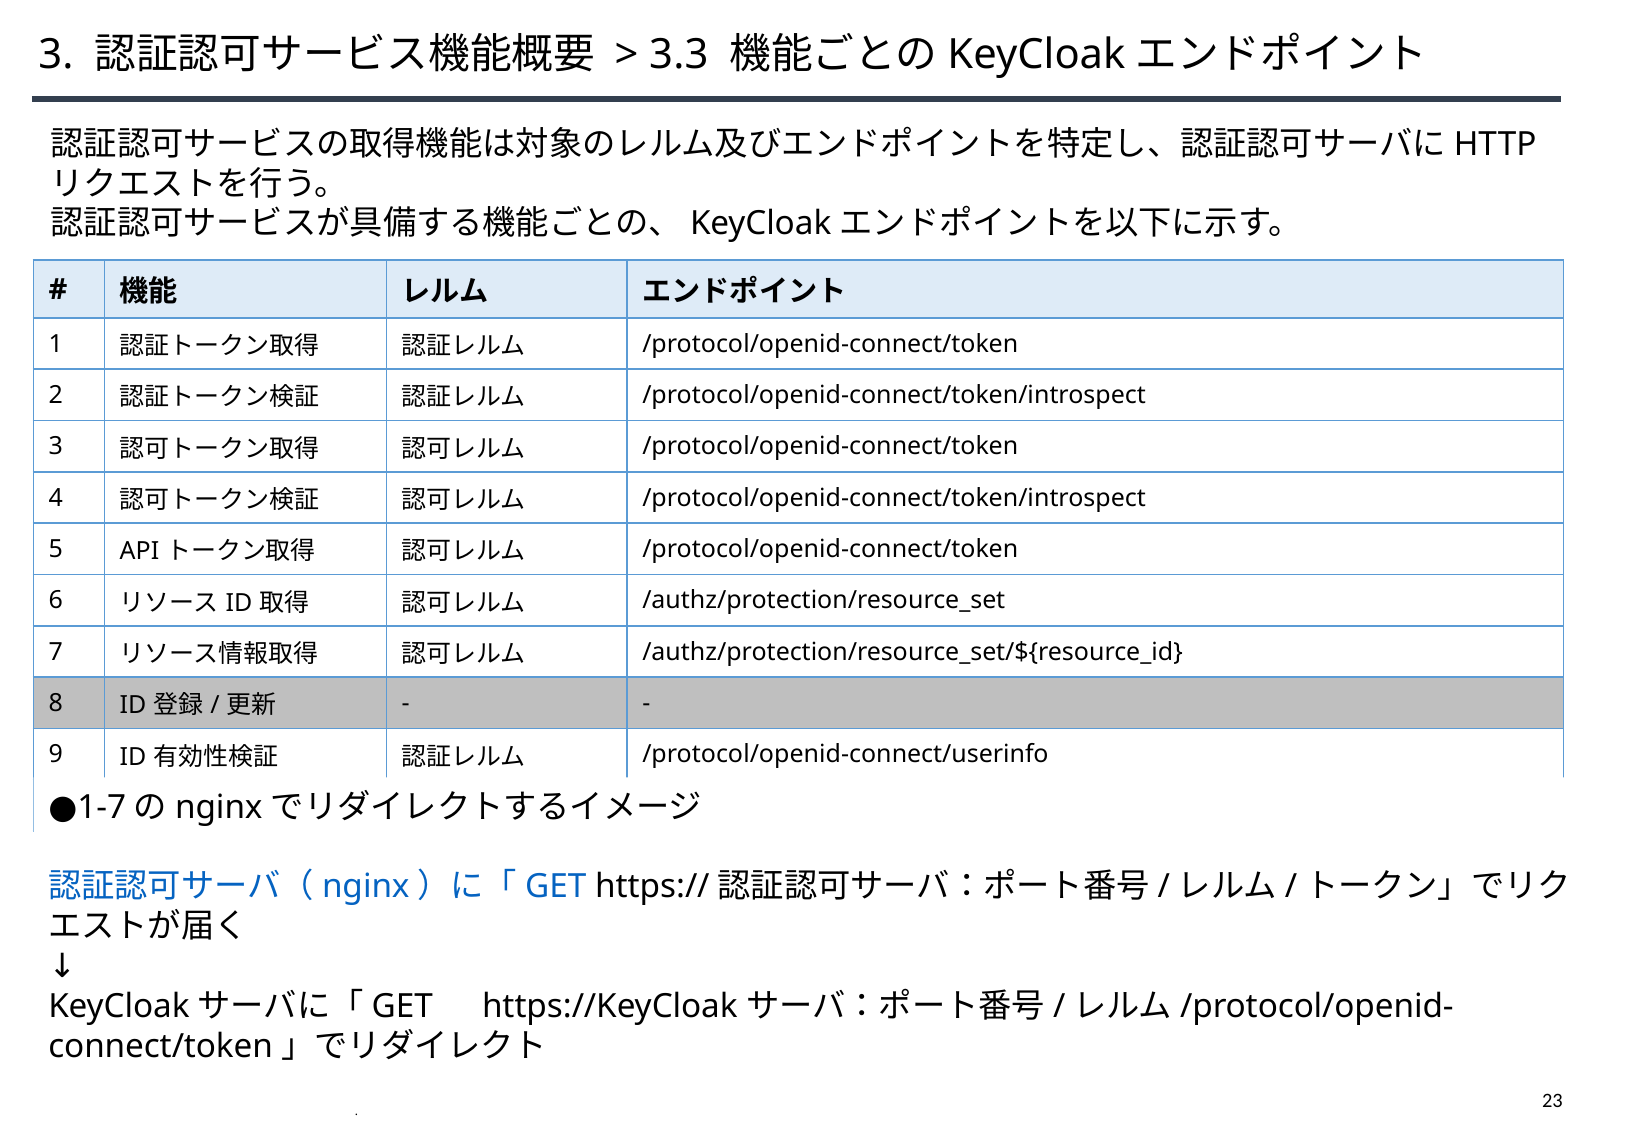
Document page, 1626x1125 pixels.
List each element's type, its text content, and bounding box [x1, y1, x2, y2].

table_header レルム [387, 261, 626, 317]
table_cell 4 [34, 473, 104, 522]
table_cell 認証レルム [387, 729, 626, 777]
table_cell 2 [34, 370, 104, 420]
table_cell 認可レルム [387, 627, 626, 676]
table_cell リソース情報取得 [105, 627, 386, 676]
table_cell ID有効性検証 [105, 729, 386, 777]
table_cell 1 [34, 319, 104, 368]
table_cell 認証レルム [387, 370, 626, 420]
table_cell - [387, 678, 626, 728]
table_cell リソースID取得 [105, 575, 386, 625]
table_cell 8 [34, 678, 104, 728]
table_cell - [628, 678, 1563, 728]
table_cell 認可レルム [387, 473, 626, 522]
table_cell ID登録/更新 [105, 678, 386, 728]
table_header # [34, 261, 104, 317]
table_cell /protocol/openid-connect/userinfo [628, 729, 1563, 777]
table_cell /protocol/openid-connect/token [628, 319, 1563, 368]
table_cell APIトークン取得 [105, 524, 386, 574]
table_cell /protocol/openid-connect/token/introspect [628, 370, 1563, 420]
table_cell 5 [34, 524, 104, 574]
table_cell 6 [34, 575, 104, 625]
text_box ●1-7のnginxでリダイレクトするイメージ 認証認可サーバ（nginx）に「GET https://認証認可サーバ：ポート番号/レルム/トークン」でリクエストが届く ↓ KeyCloakサーバに「GET https://KeyCloakサーバ：ポート番号/レルム/protocol/openid-connect/token」でリダイレクト [33, 777, 1589, 1091]
table_cell 9 [34, 729, 104, 777]
table_cell /authz/protection/resource_set [628, 575, 1563, 625]
table_cell 認可レルム [387, 421, 626, 471]
table_cell 認可レルム [387, 524, 626, 574]
table_cell 認証レルム [387, 319, 626, 368]
table_header エンドポイント [628, 261, 1563, 317]
table_cell /authz/protection/resource_set/${resource_id} [628, 627, 1563, 676]
table_cell 認可トークン取得 [105, 421, 386, 471]
table_cell /protocol/openid-connect/token [628, 524, 1563, 574]
table_header 機能 [105, 261, 386, 317]
table_cell 3 [34, 421, 104, 471]
table_cell 認可トークン検証 [105, 473, 386, 522]
table_cell /protocol/openid-connect/token [628, 421, 1563, 471]
table_cell 7 [34, 627, 104, 676]
text_box 認証認可サービスの取得機能は対象のレルム及びエンドポイントを特定し、認証認可サーバにHTTPリクエストを行う。 認証認可サービスが具備する機能ごとの、KeyCloakエンドポイントを以下に示す。 [35, 114, 1592, 304]
table_cell 認証トークン取得 [105, 319, 386, 368]
table_cell /protocol/openid-connect/token/introspect [628, 473, 1563, 522]
table_cell 認証トークン検証 [105, 370, 386, 420]
title 3. 認証認可サービス機能概要 > 3.3 機能ごとのKeyCloakエンドポイント [38, 19, 1526, 91]
table_cell 認可レルム [387, 575, 626, 625]
